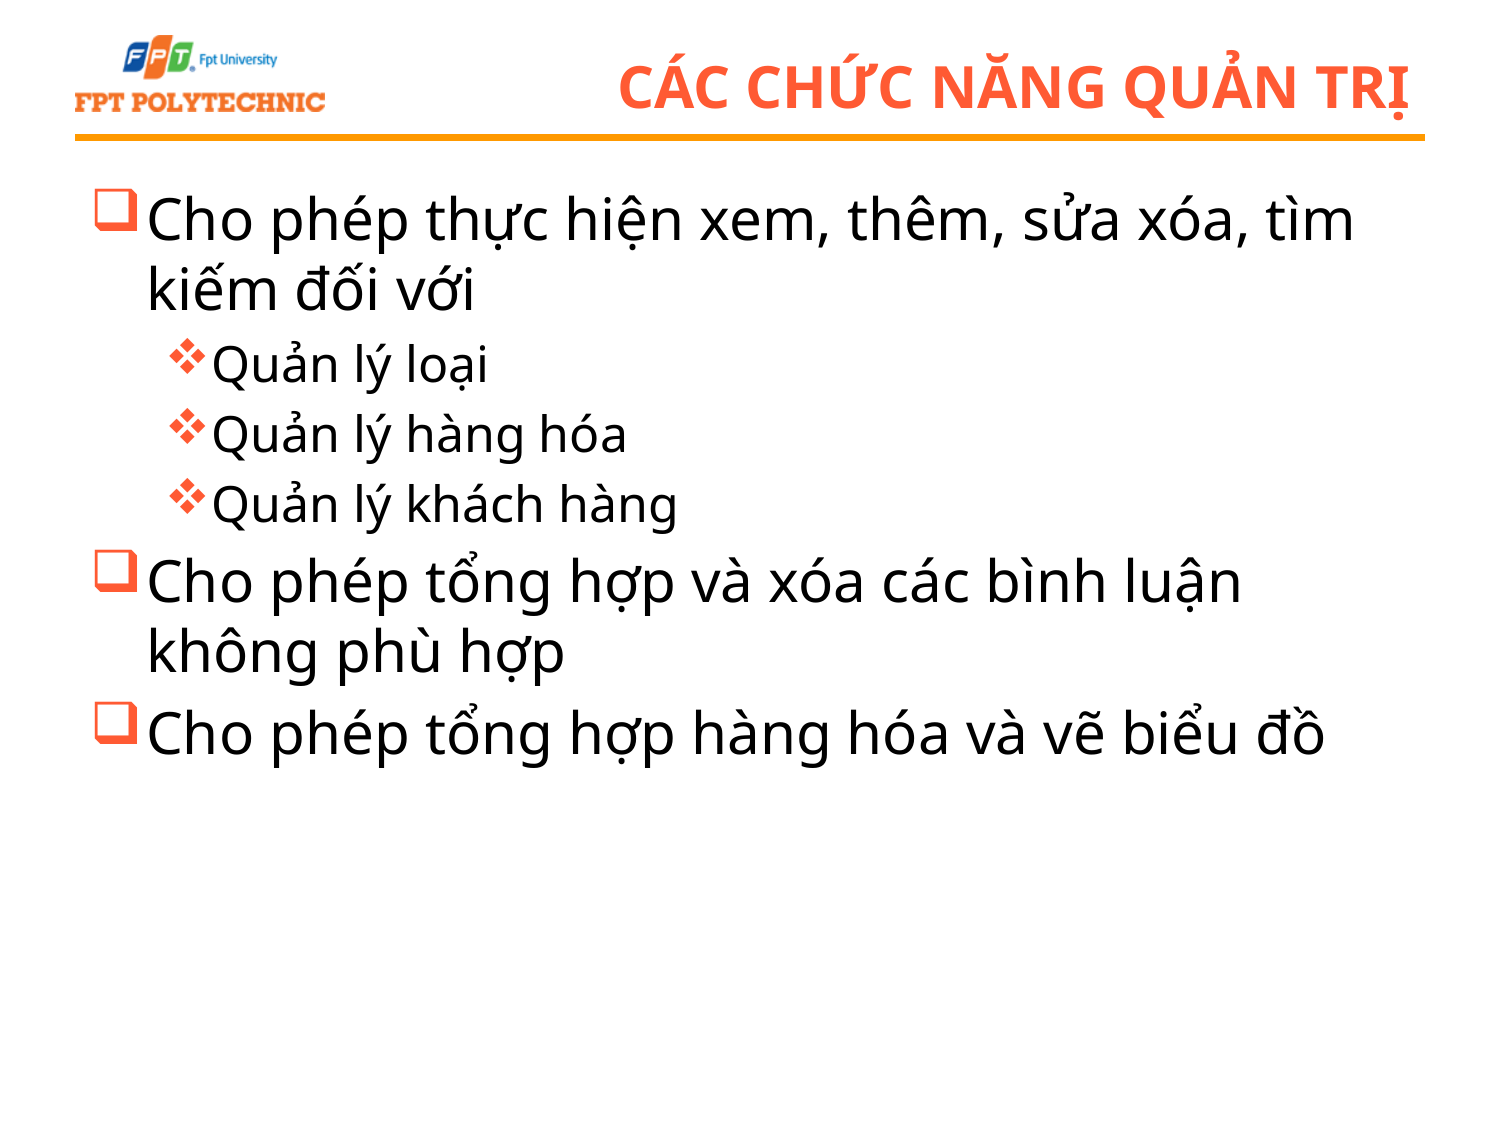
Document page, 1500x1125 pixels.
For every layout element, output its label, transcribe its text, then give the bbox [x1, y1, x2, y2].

list Cho phép thực hiện xem, thêm, sửa xóa, tìm kiếm đối với Quản lý loại Quản lý hàng hóa Quản lý khách hàng Cho phép tổng hợp và xóa các bình luận không phù hợp Cho phép tổng hợp hàng hóa và vẽ biểu đồ [75, 174, 1425, 1038]
picture [75, 35, 325, 112]
title Các chức năng quản trị [337, 45, 1425, 125]
